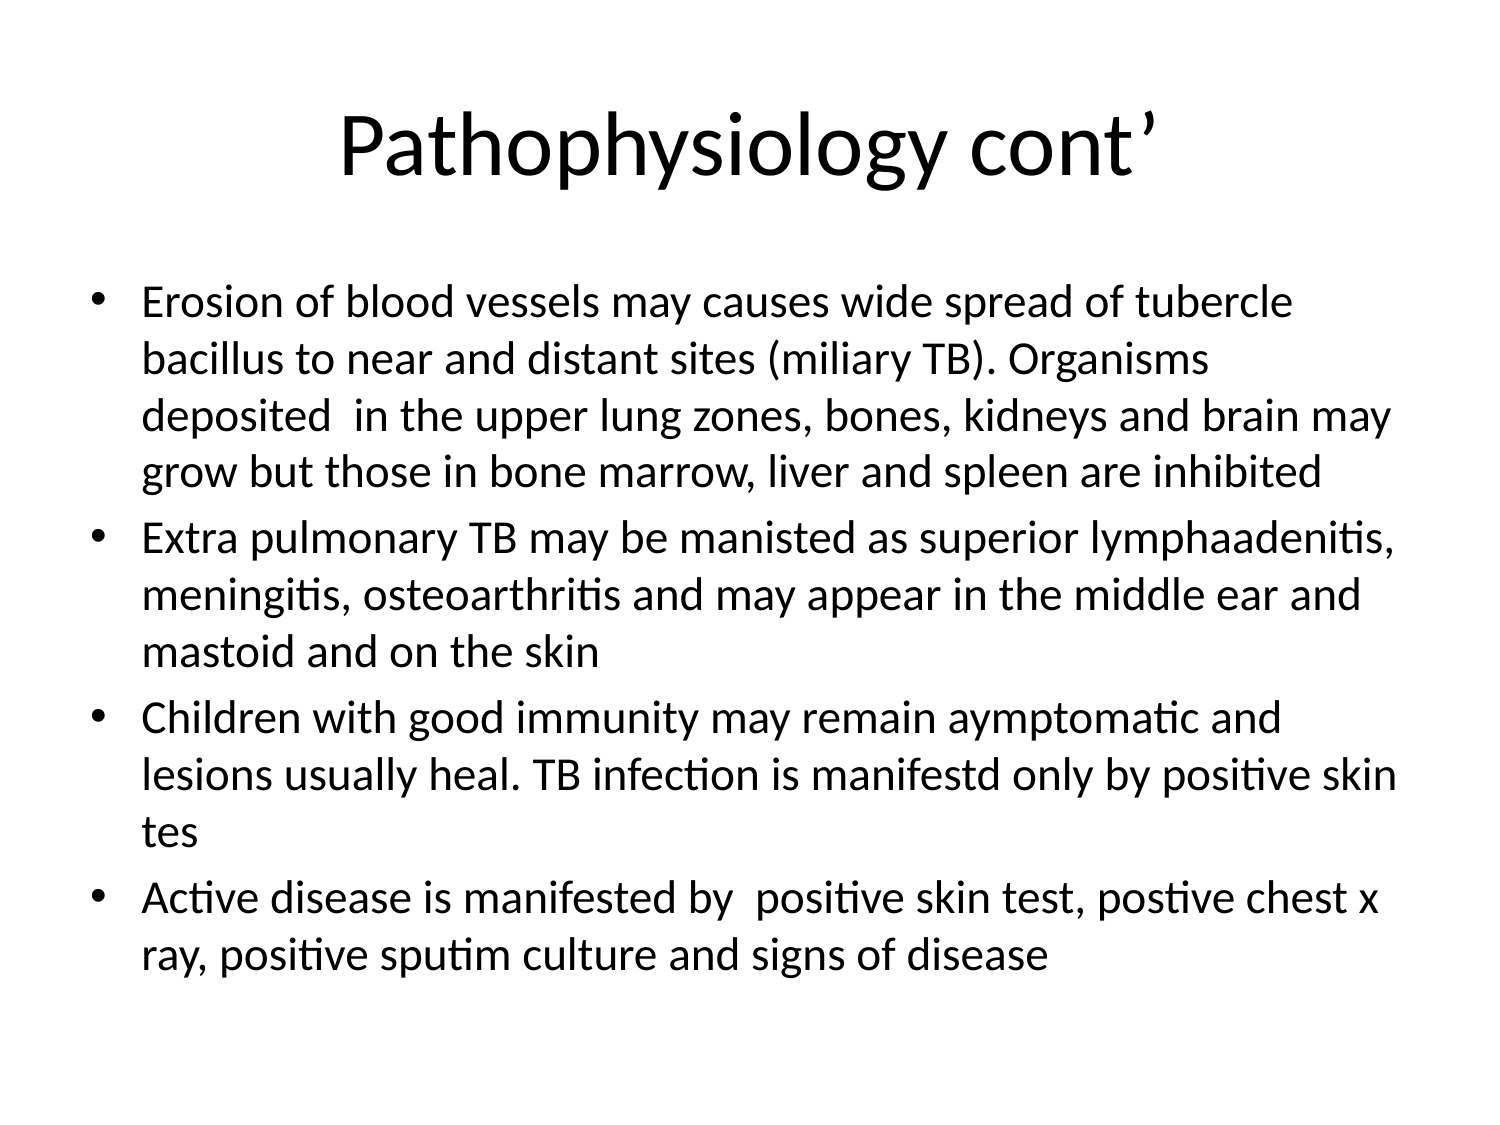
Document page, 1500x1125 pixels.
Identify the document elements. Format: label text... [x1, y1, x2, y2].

title Pathophysiology cont’ [75, 45, 1425, 233]
list Erosion of blood vessels may causes wide spread of tubercle bacillus to near and distant sites (miliary TB). Organisms deposited in the upper lung zones, bones, kidneys and brain may grow but those in bone marrow, liver and spleen are inhibited Extra pulmonary TB may be manisted as superior lymphaadenitis, meningitis, osteoarthritis and may appear in the middle ear and mastoid and on the skin Children with good immunity may remain aymptomatic and lesions usually heal. TB infection is manifestd only by positive skin tes Active disease is manifested by positive skin test, postive chest x ray, positive sputim culture and signs of disease [75, 262, 1425, 1005]
